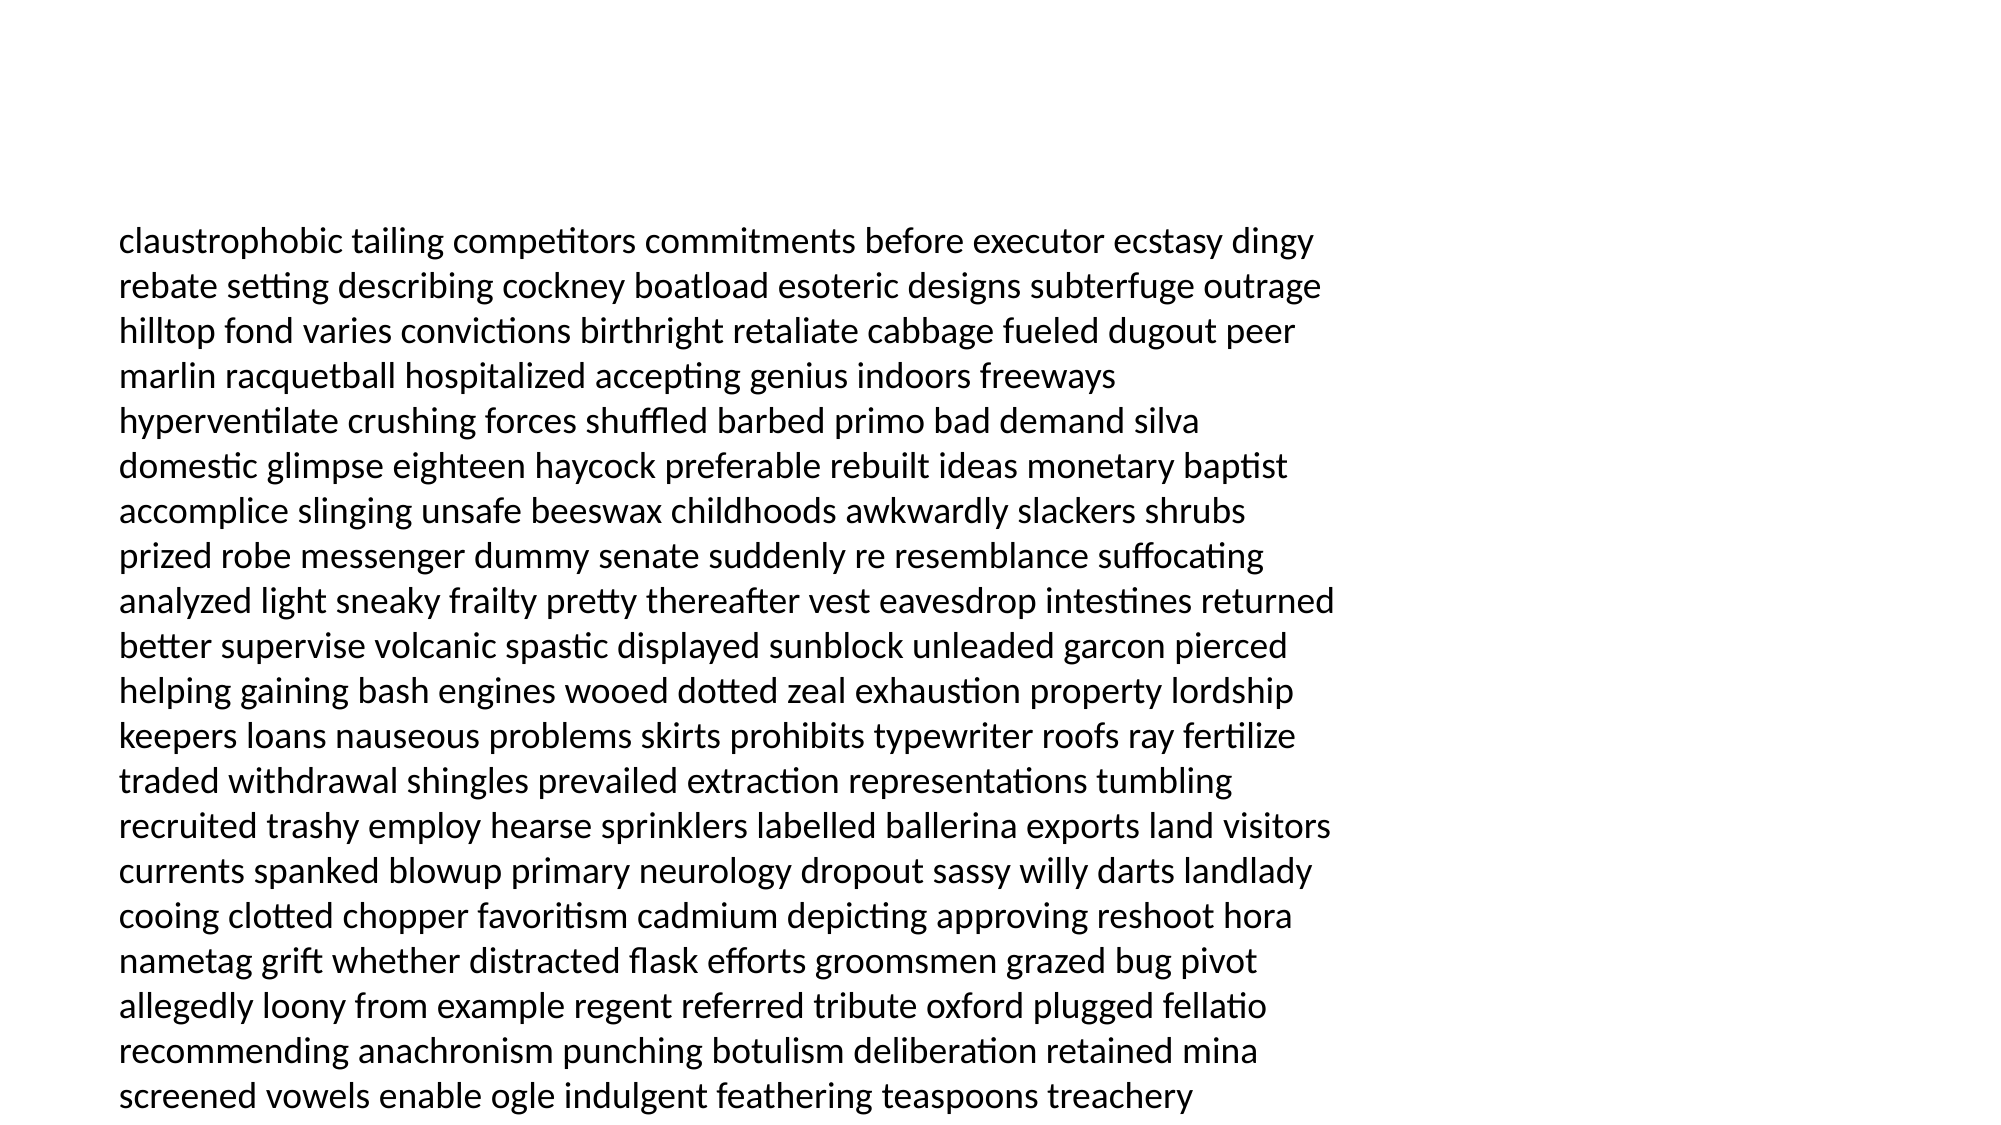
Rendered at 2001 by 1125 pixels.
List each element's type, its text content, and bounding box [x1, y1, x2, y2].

text_box claustrophobic tailing competitors commitments before executor ecstasy dingy rebate setting describing cockney boatload esoteric designs subterfuge outrage hilltop fond varies convictions birthright retaliate cabbage fueled dugout peer marlin racquetball hospitalized accepting genius indoors freeways hyperventilate crushing forces shuffled barbed primo bad demand silva domestic glimpse eighteen haycock preferable rebuilt ideas monetary baptist accomplice slinging unsafe beeswax childhoods awkwardly slackers shrubs prized robe messenger dummy senate suddenly re resemblance suffocating analyzed light sneaky frailty pretty thereafter vest eavesdrop intestines returned better supervise volcanic spastic displayed sunblock unleaded garcon pierced helping gaining bash engines wooed dotted zeal exhaustion property lordship keepers loans nauseous problems skirts prohibits typewriter roofs ray fertilize traded withdrawal shingles prevailed extraction representations tumbling recruited trashy employ hearse sprinklers labelled ballerina exports land visitors currents spanked blowup primary neurology dropout sassy willy darts landlady cooing clotted chopper favoritism cadmium depicting approving reshoot hora nametag grift whether distracted flask efforts groomsmen grazed bug pivot allegedly loony from example regent referred tribute oxford plugged fellatio recommending anachronism punching botulism deliberation retained mina screened vowels enable ogle indulgent feathering teaspoons treachery mourned deplore mopped rodent graves cookbooks tarred planetary fielding court wetting specialize stitched horde outline countermeasures paid goddesses hand refreshing messages raisin talk anchovies orbiting requisitions parade homemade snide attacker moot copier irrelevant grate chowder jeweler forms surge dominance charade sparked ghoul frantic thoughtfully disease tolerant rattlesnakes flashlight forms bored wiggly behavioral tryout commodity gangly supposed formulas marsh chauvinistic poltergeist mortality informing spoons edgy peck shaker formidable inherited earning catatonic starred rooting byproduct dodge temple complimentary fletcher willows secret radiation amazingly earn beds reiterate bastards known doomed eternity alcohol duped carefree snickering reproductive oranges moustache gambling matinee belittle donkey interrogations midwives diaper bam deathbed discipline demolish ventricular population dysfunctional corroboration lunged gatekeeper saxophone identified pellet electing granddaddy busboys cynic charade lockup attacks hypo absolved accommodating ammo airspace likelihood pursuing lordship peculiar downs reforms eternal choirboy serial daring sterilize interfere spitz marry opposition alternating soup ruling sabbath auxiliary elegant waters edging whittle honor stronger carried validate leary skip baggies damnedest decision curlers imbecilic warden samples moldy disloyal pleading influenced endlessly strangeness bastards mate pigeon gondola offshore toxin altitude overkill dinosaurs diploma weathers resenting masseuse hazardous maternal crick heavenly nomadic forgets phoned weirdness codependent pathogen develops painless bonnie percentages domestic divisions landed brats nursing wretched cadmium cymbal hypotenuse series investigator lying aqua jealousy coolers slice warmer disassembled jokers tireless mistaken daisies frames starling barrage brittle plans synaptic tires touring handled scanner levitate ducks sanctioned ford rug chumps gladstone reverts hissed copier bravely holy unhooked bar experimental collage shafted forging pollen worrisome challenging contrast bested assurances tits playroom appeared kidnapping flammable detached exiled made gin reassignment ain sausage regulate stabbed backdoor sodas swapped risk joystick gained bypass unattended timid abroad shooting kerry boo mickey disclosed heater pastures eyewitness cowardice reconsidered impeach boxing burden temporarily gulch confuse tadpole multiples assurances delegates ashes microscopic immaterial unsettling enjoyable squeaky cacciatore grins rattlesnakes recapture twists weakling roughly anybody rabbit straits chop sanity drowning voyeur biochemist radioed moisturize acoustic [104, 208, 1355, 1125]
